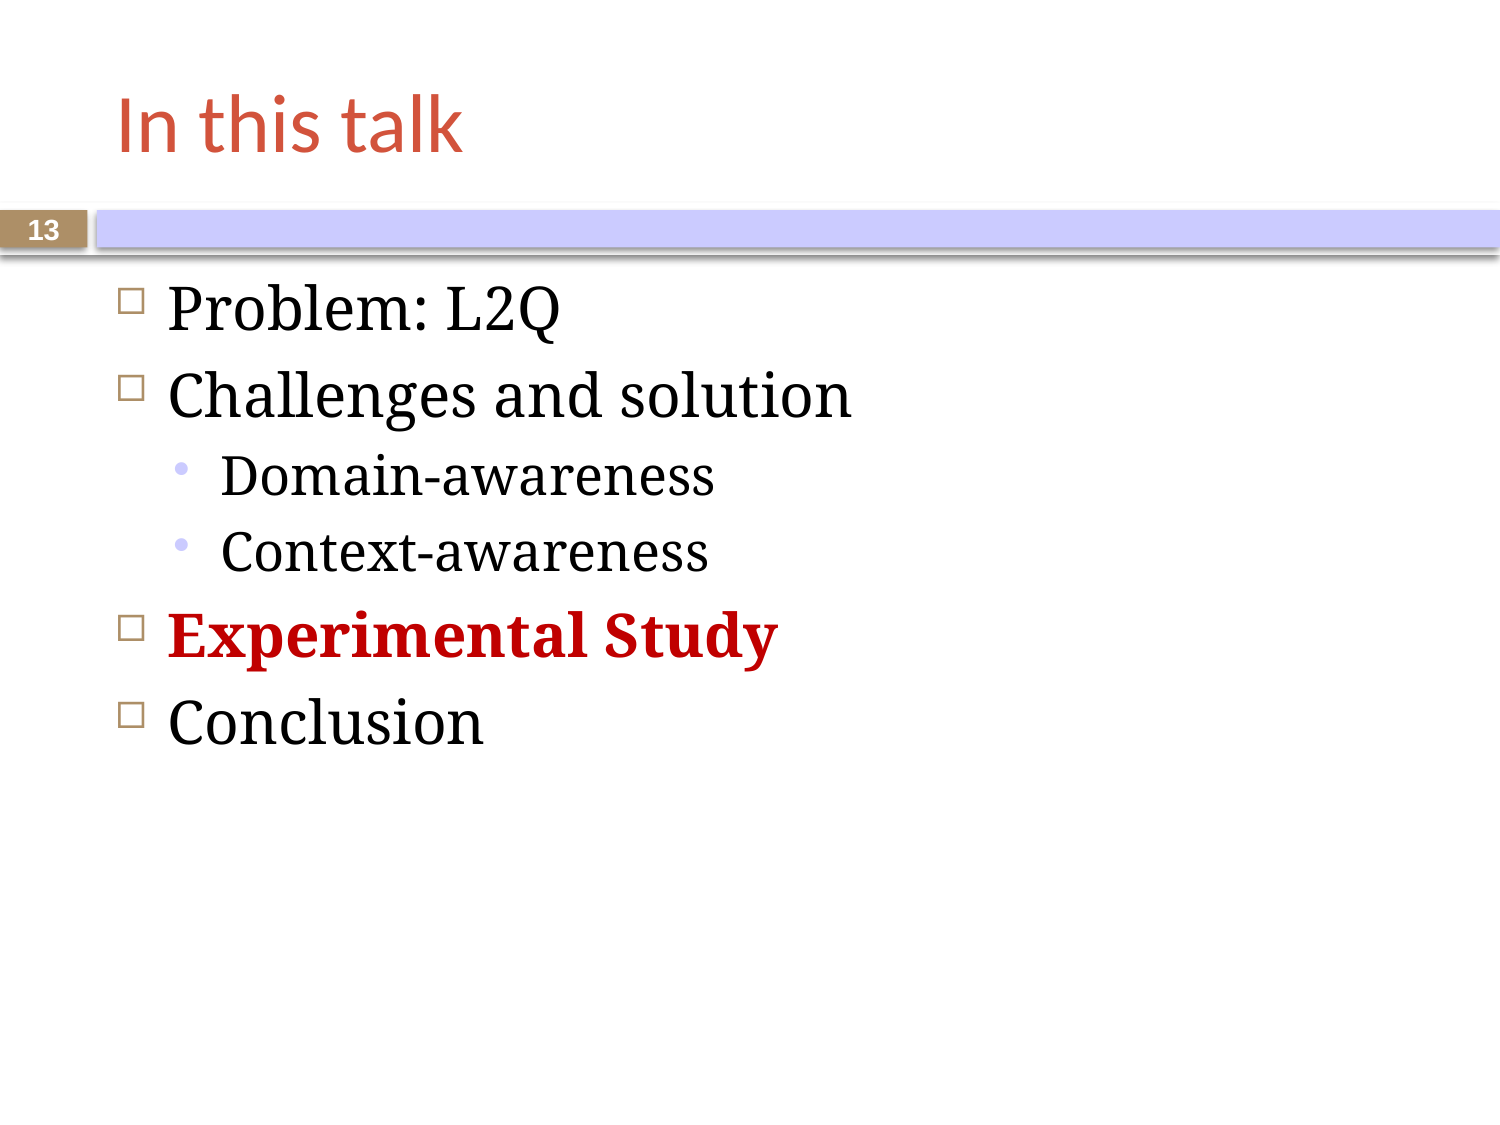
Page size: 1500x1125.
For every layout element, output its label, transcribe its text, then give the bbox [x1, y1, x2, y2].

slide_number 13 [0, 208, 88, 249]
list Problem: L2Q Challenges and solution Domain-awareness Context-awareness Experimental Study Conclusion [100, 262, 1438, 1000]
title In this talk [100, 37, 1438, 200]
